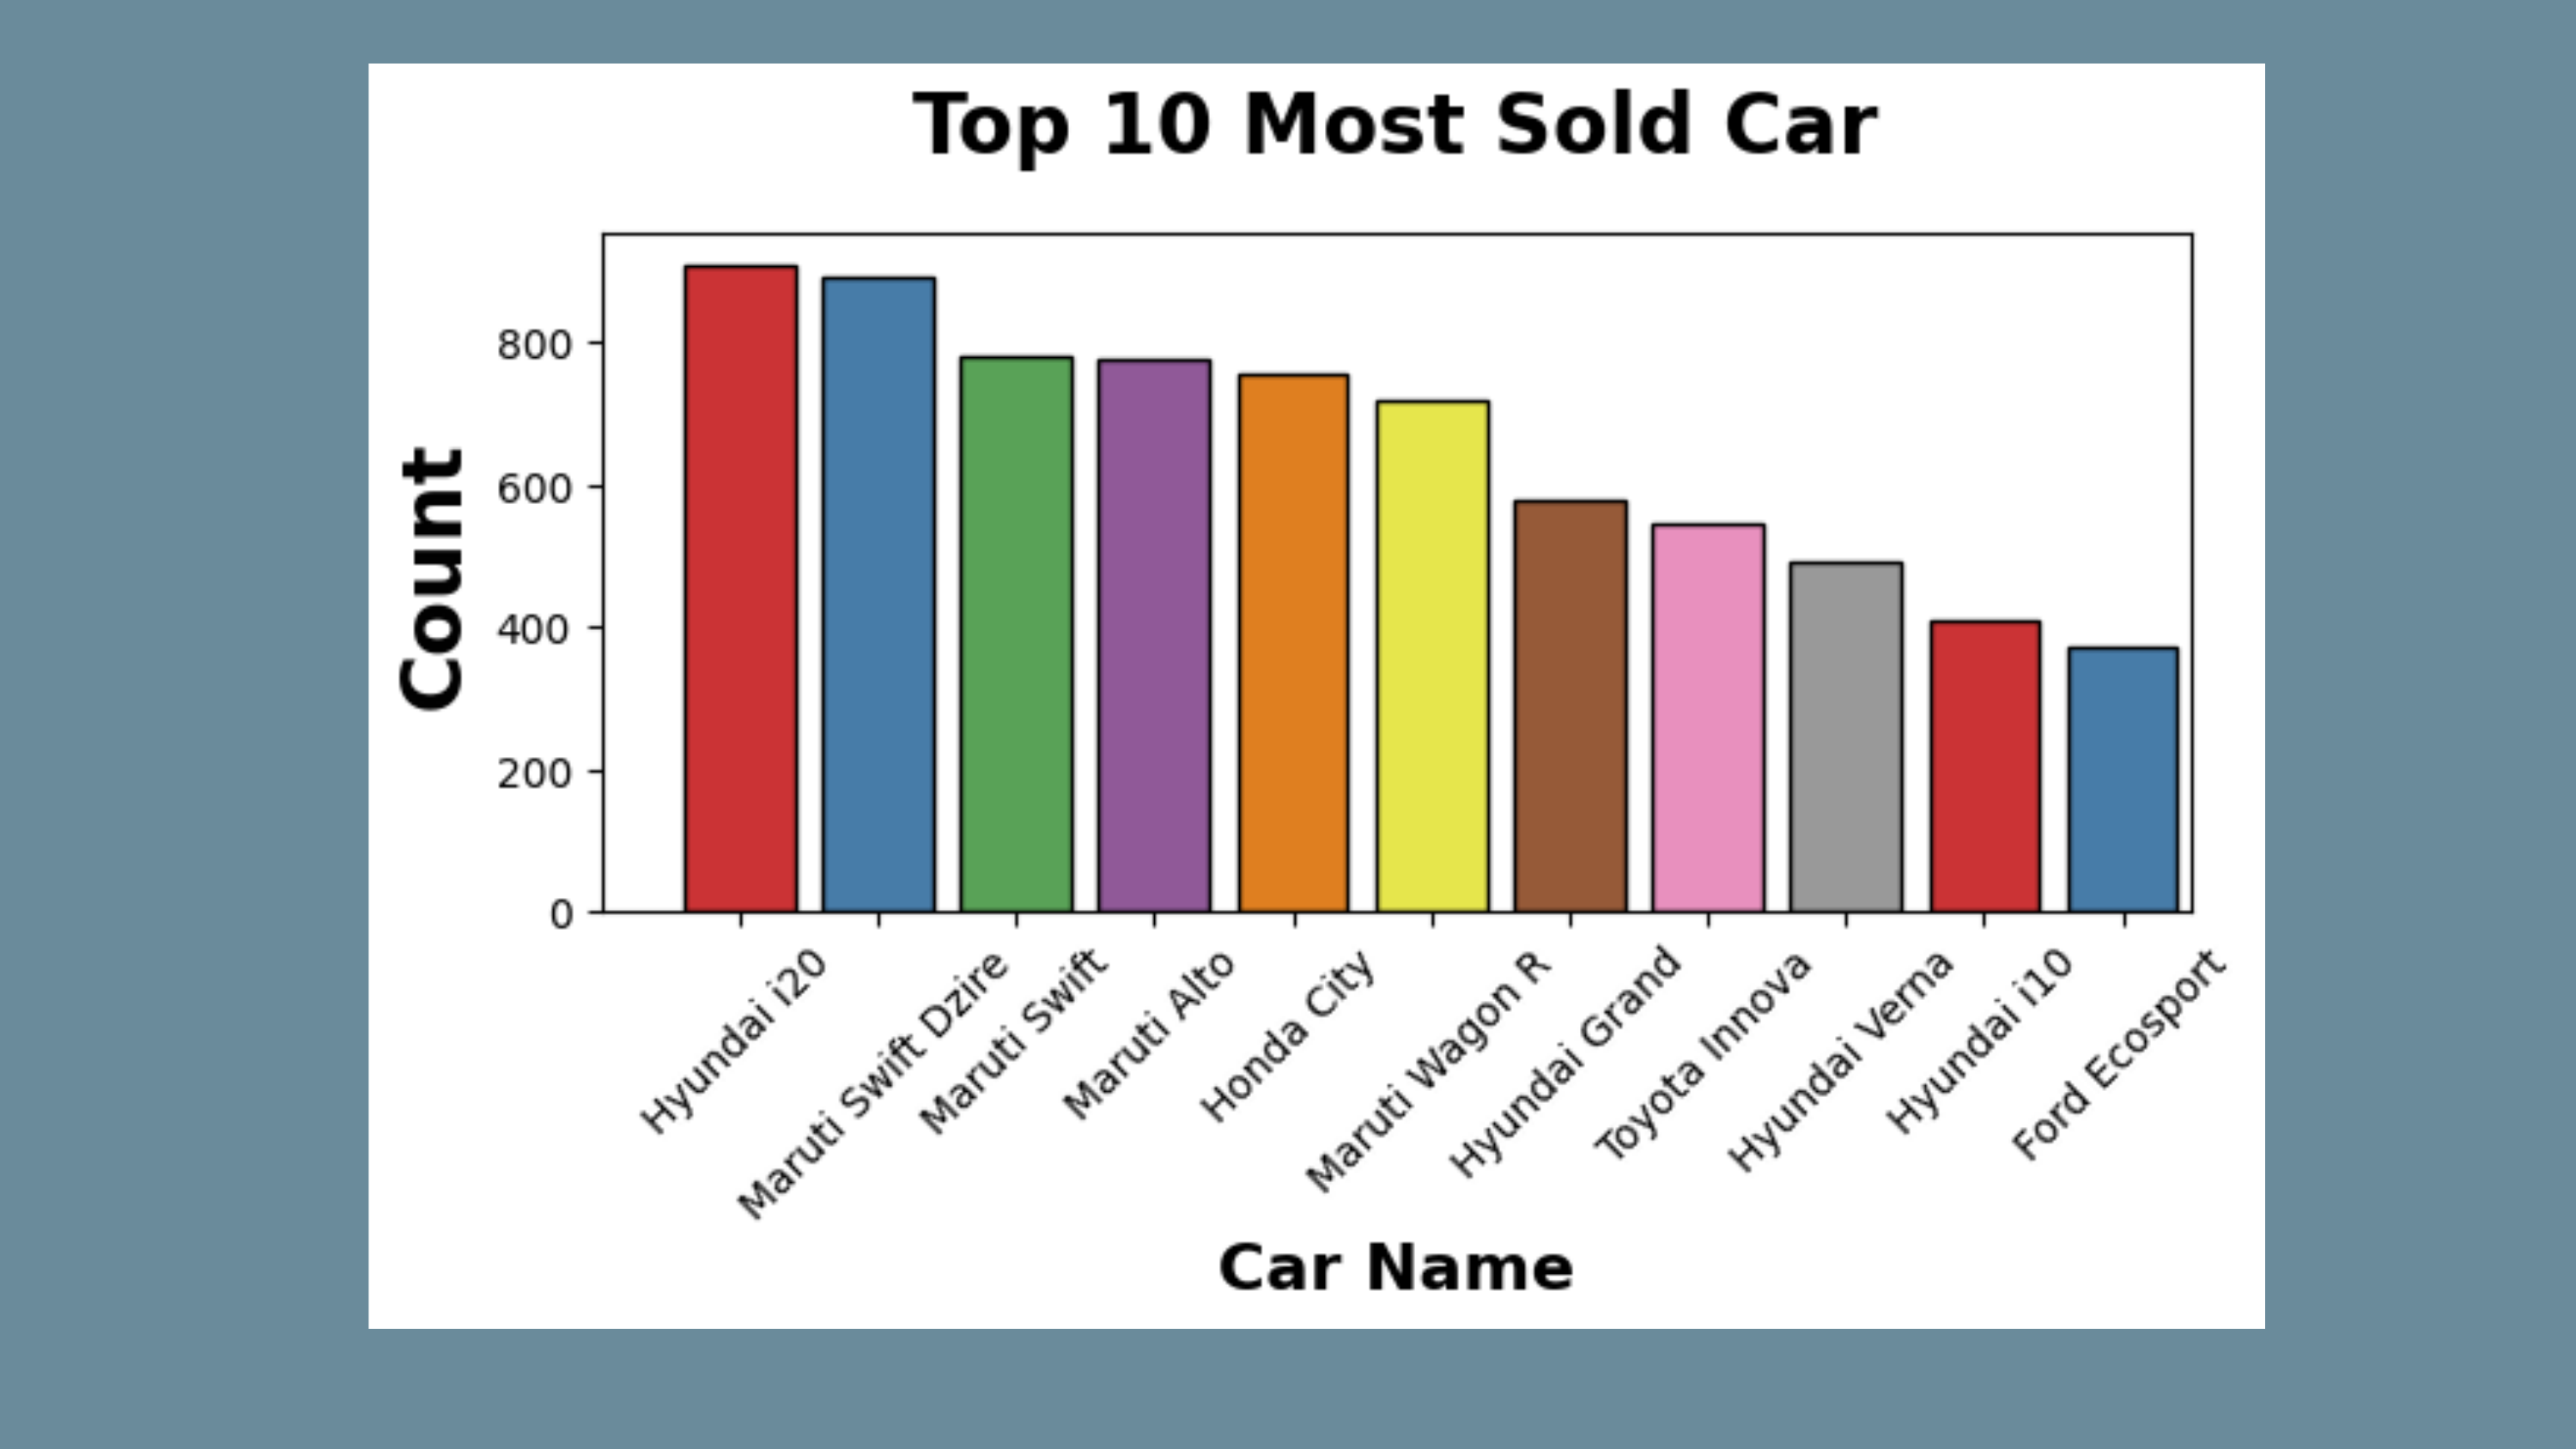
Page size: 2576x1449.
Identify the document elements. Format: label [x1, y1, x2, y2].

text_box [368, 64, 2265, 1329]
